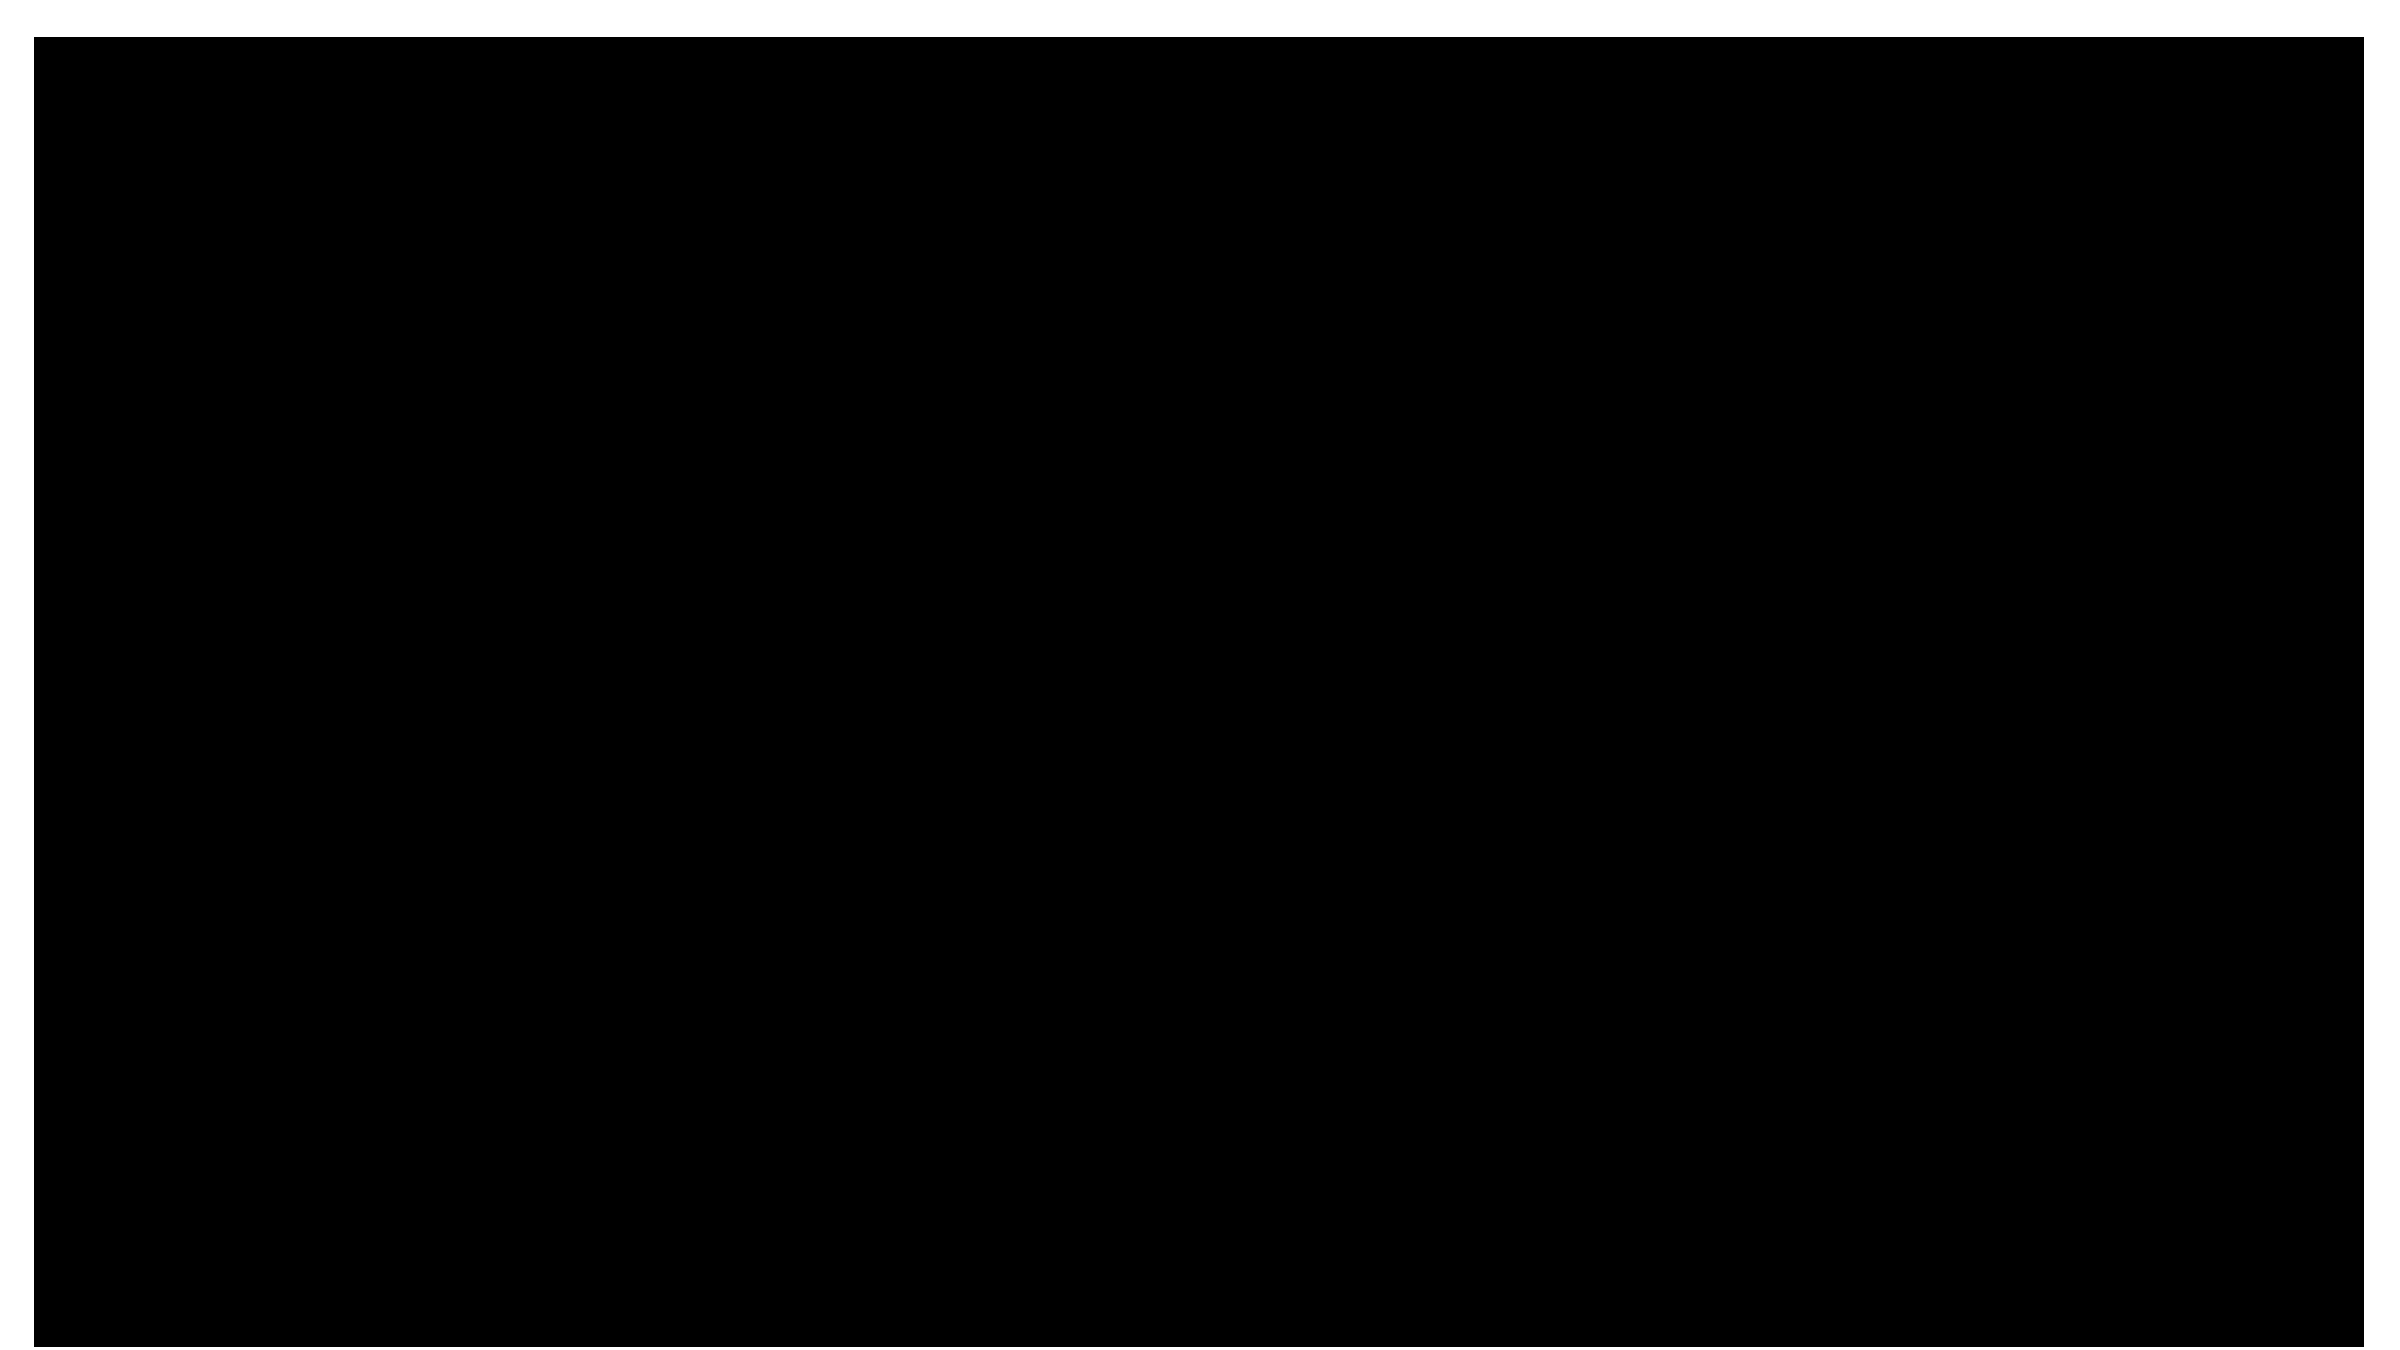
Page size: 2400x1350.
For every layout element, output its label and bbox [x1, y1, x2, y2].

text_box [32, 36, 2365, 1349]
